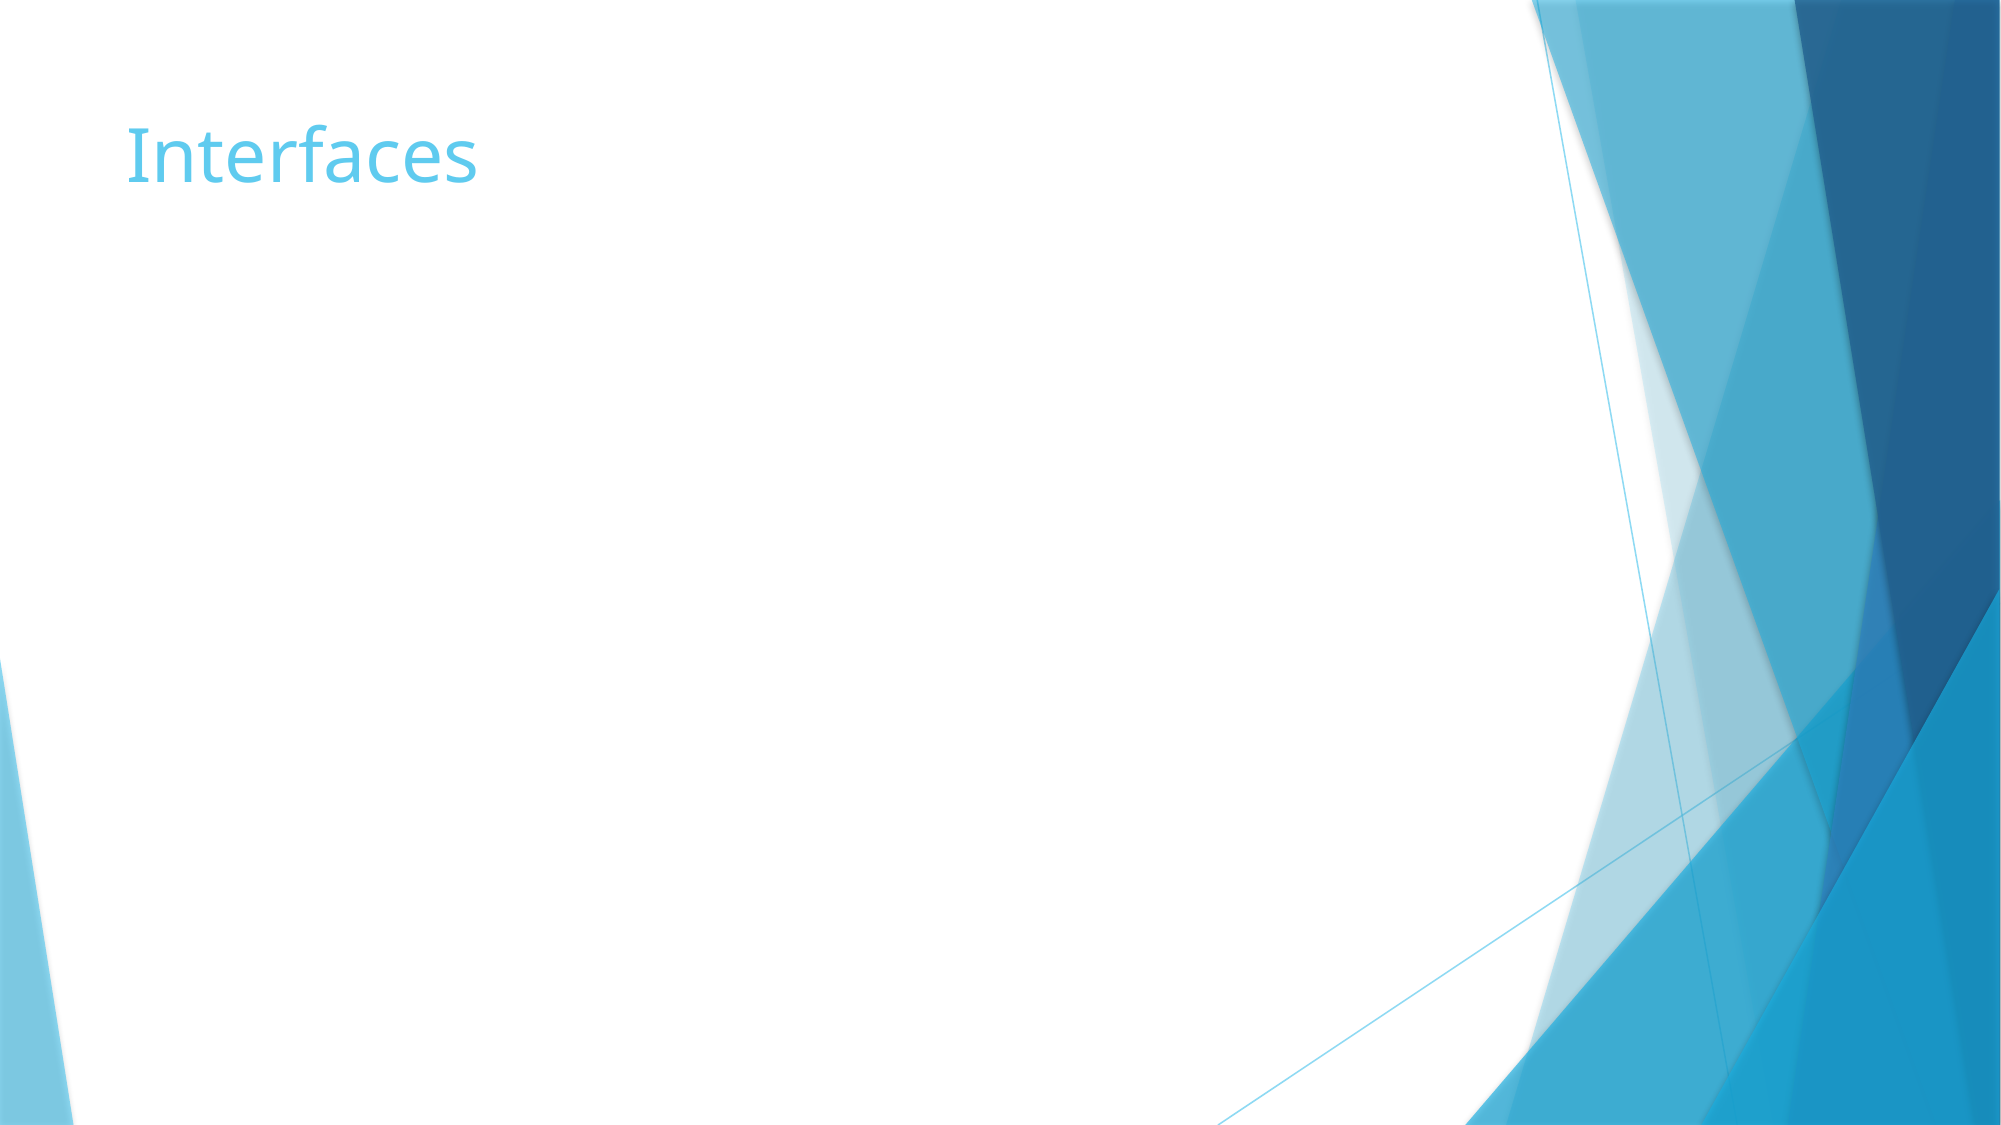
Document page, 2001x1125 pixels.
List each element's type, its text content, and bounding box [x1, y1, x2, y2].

title Interfaces [111, 99, 1522, 317]
